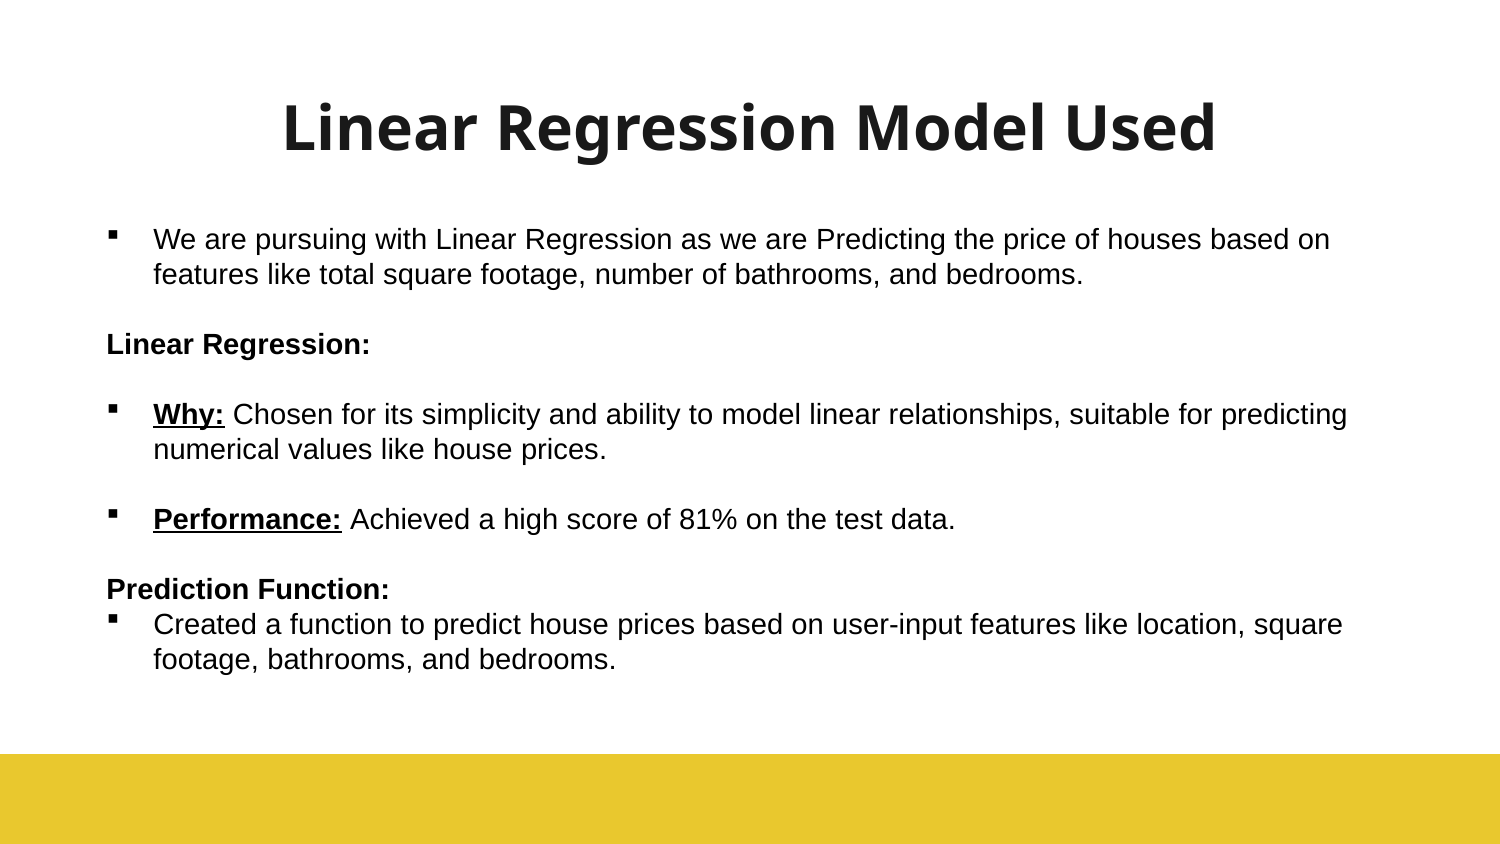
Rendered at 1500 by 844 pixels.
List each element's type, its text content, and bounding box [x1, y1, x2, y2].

text_box We are pursuing with Linear Regression as we are Predicting the price of houses based on features like total square footage, number of bathrooms, and bedrooms. Linear Regression: Why: Chosen for its simplicity and ability to model linear relationships, suitable for predicting numerical values like house prices. Performance: Achieved a high score of 81% on the test data. Prediction Function: Created a function to predict house prices based on user-input features like location, square footage, bathrooms, and bedrooms. [91, 213, 1409, 683]
title Linear Regression Model Used [118, 72, 1382, 167]
